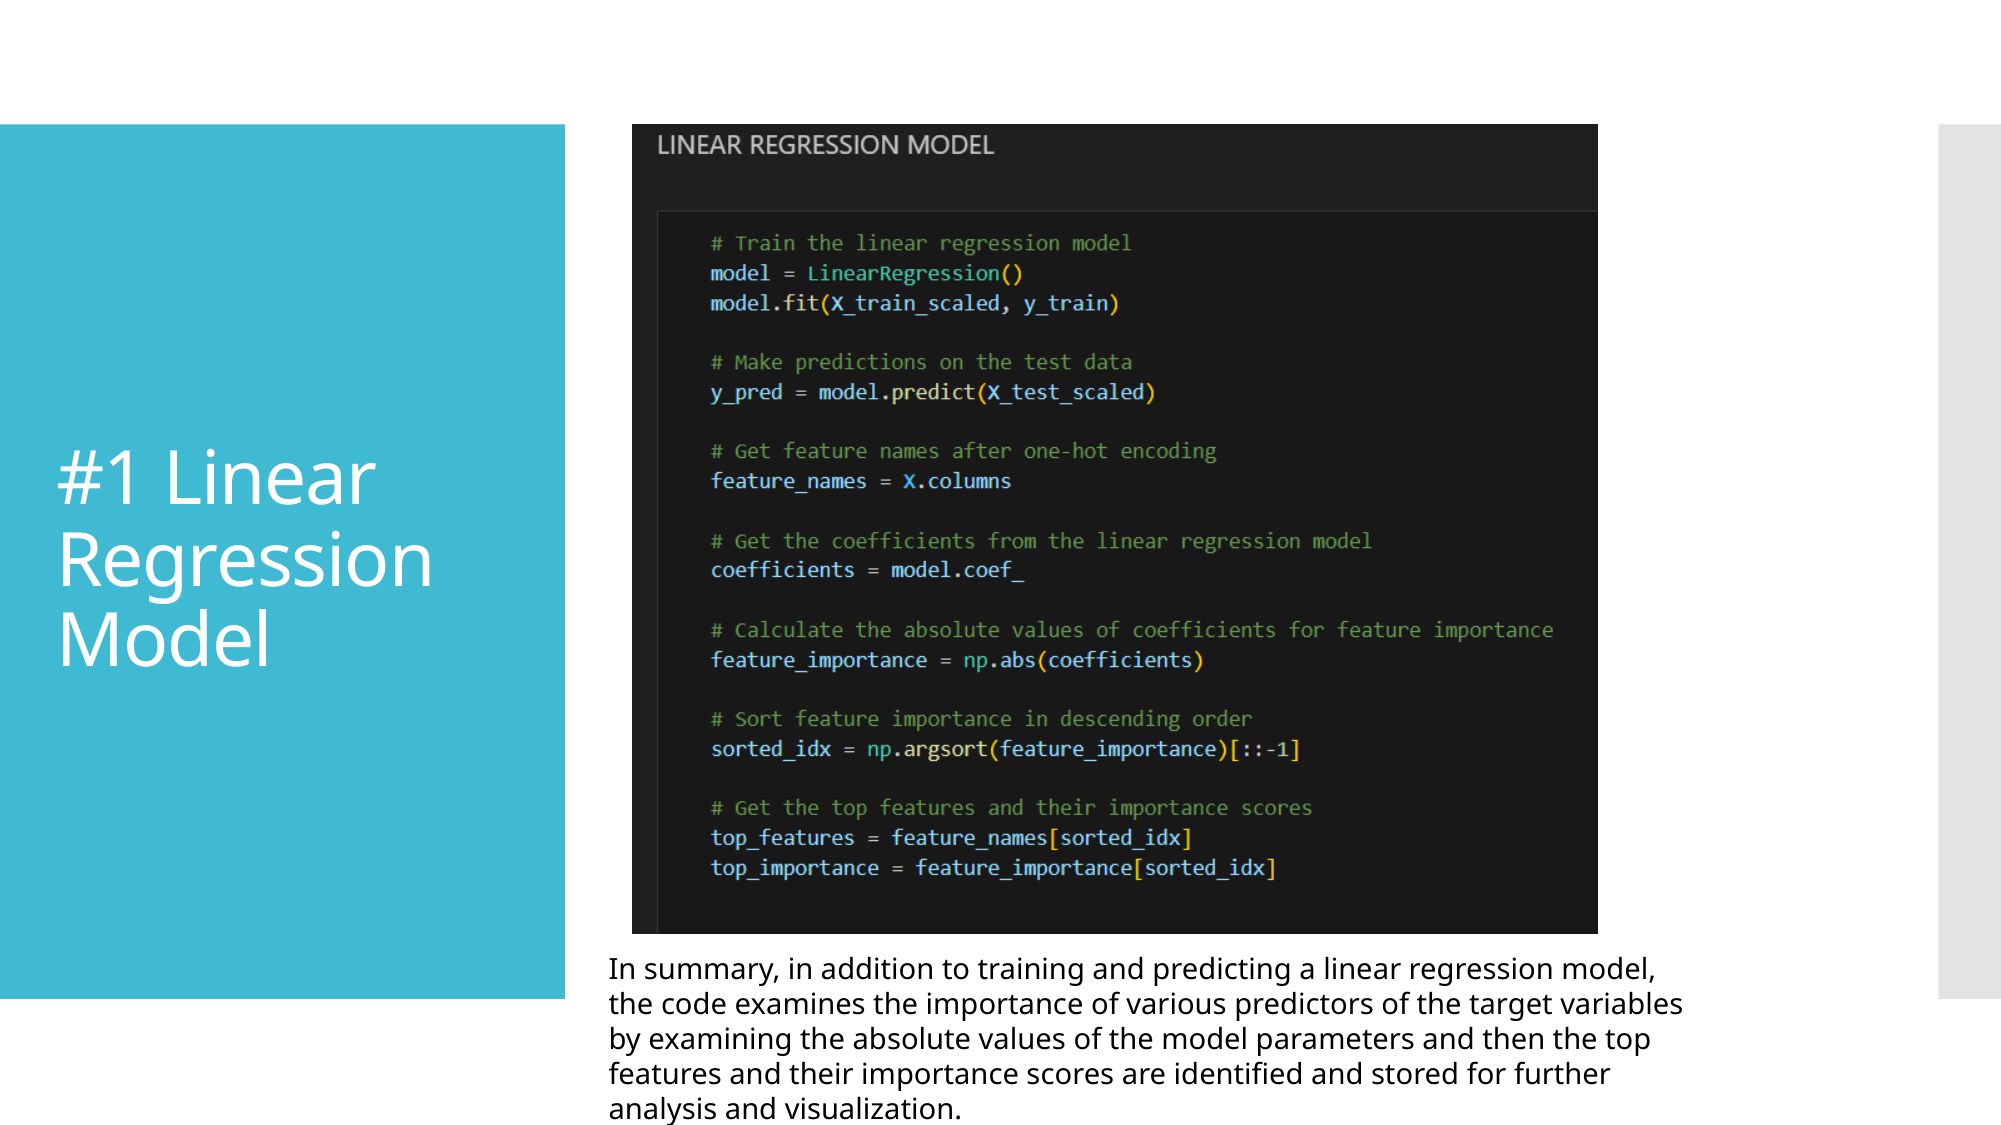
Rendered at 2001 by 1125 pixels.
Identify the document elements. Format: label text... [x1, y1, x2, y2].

text_box In summary, in addition to training and predicting a linear regression model, the code examines the importance of various predictors of the target variables by examining the absolute values ​​of the model parameters and then the top features and their importance scores are identified and stored for further analysis and visualization. [593, 943, 1704, 1125]
title #1 Linear Regression Model [41, 184, 525, 940]
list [631, 123, 1598, 934]
